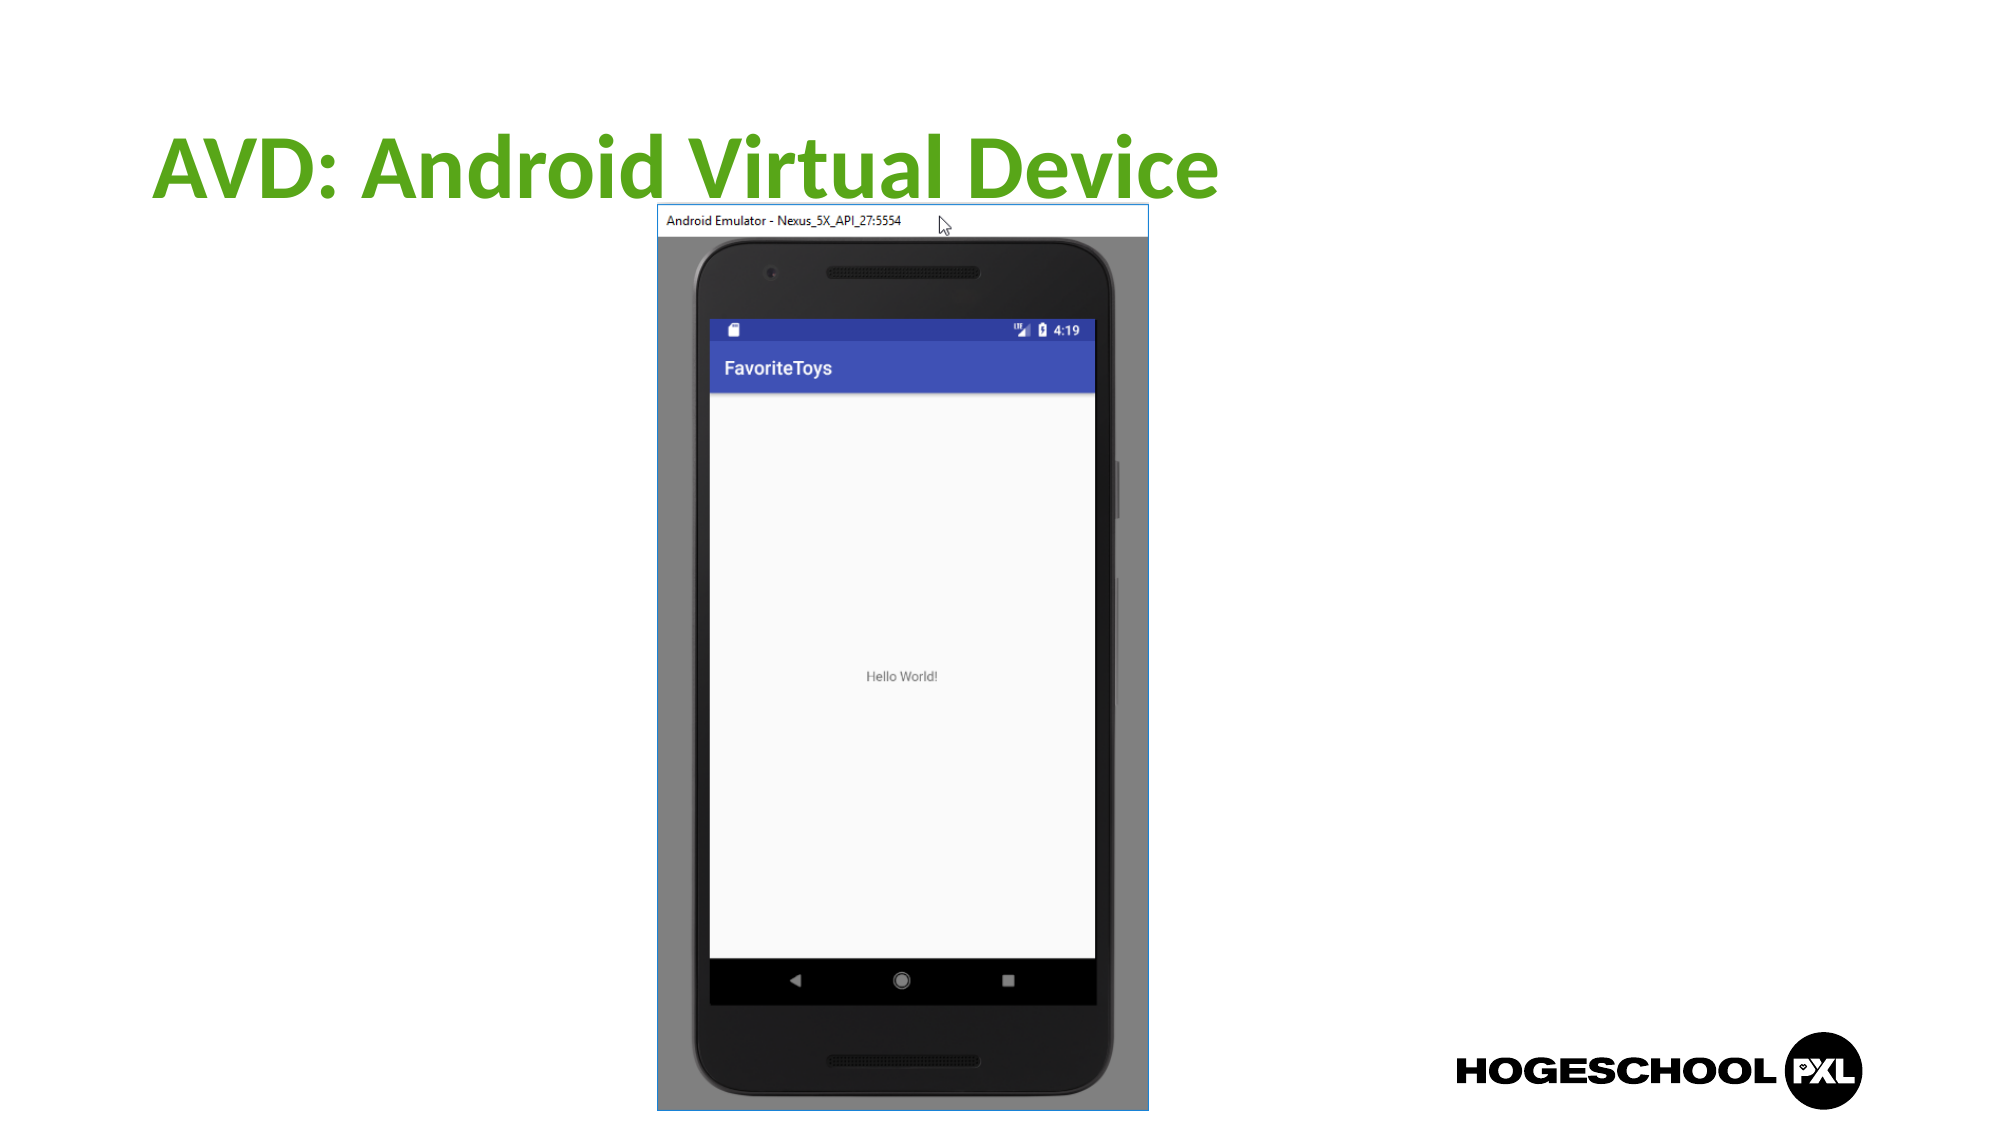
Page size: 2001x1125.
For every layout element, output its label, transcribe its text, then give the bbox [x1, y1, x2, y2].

picture [657, 202, 1149, 1111]
title AVD: Android Virtual Device [137, 59, 1863, 278]
